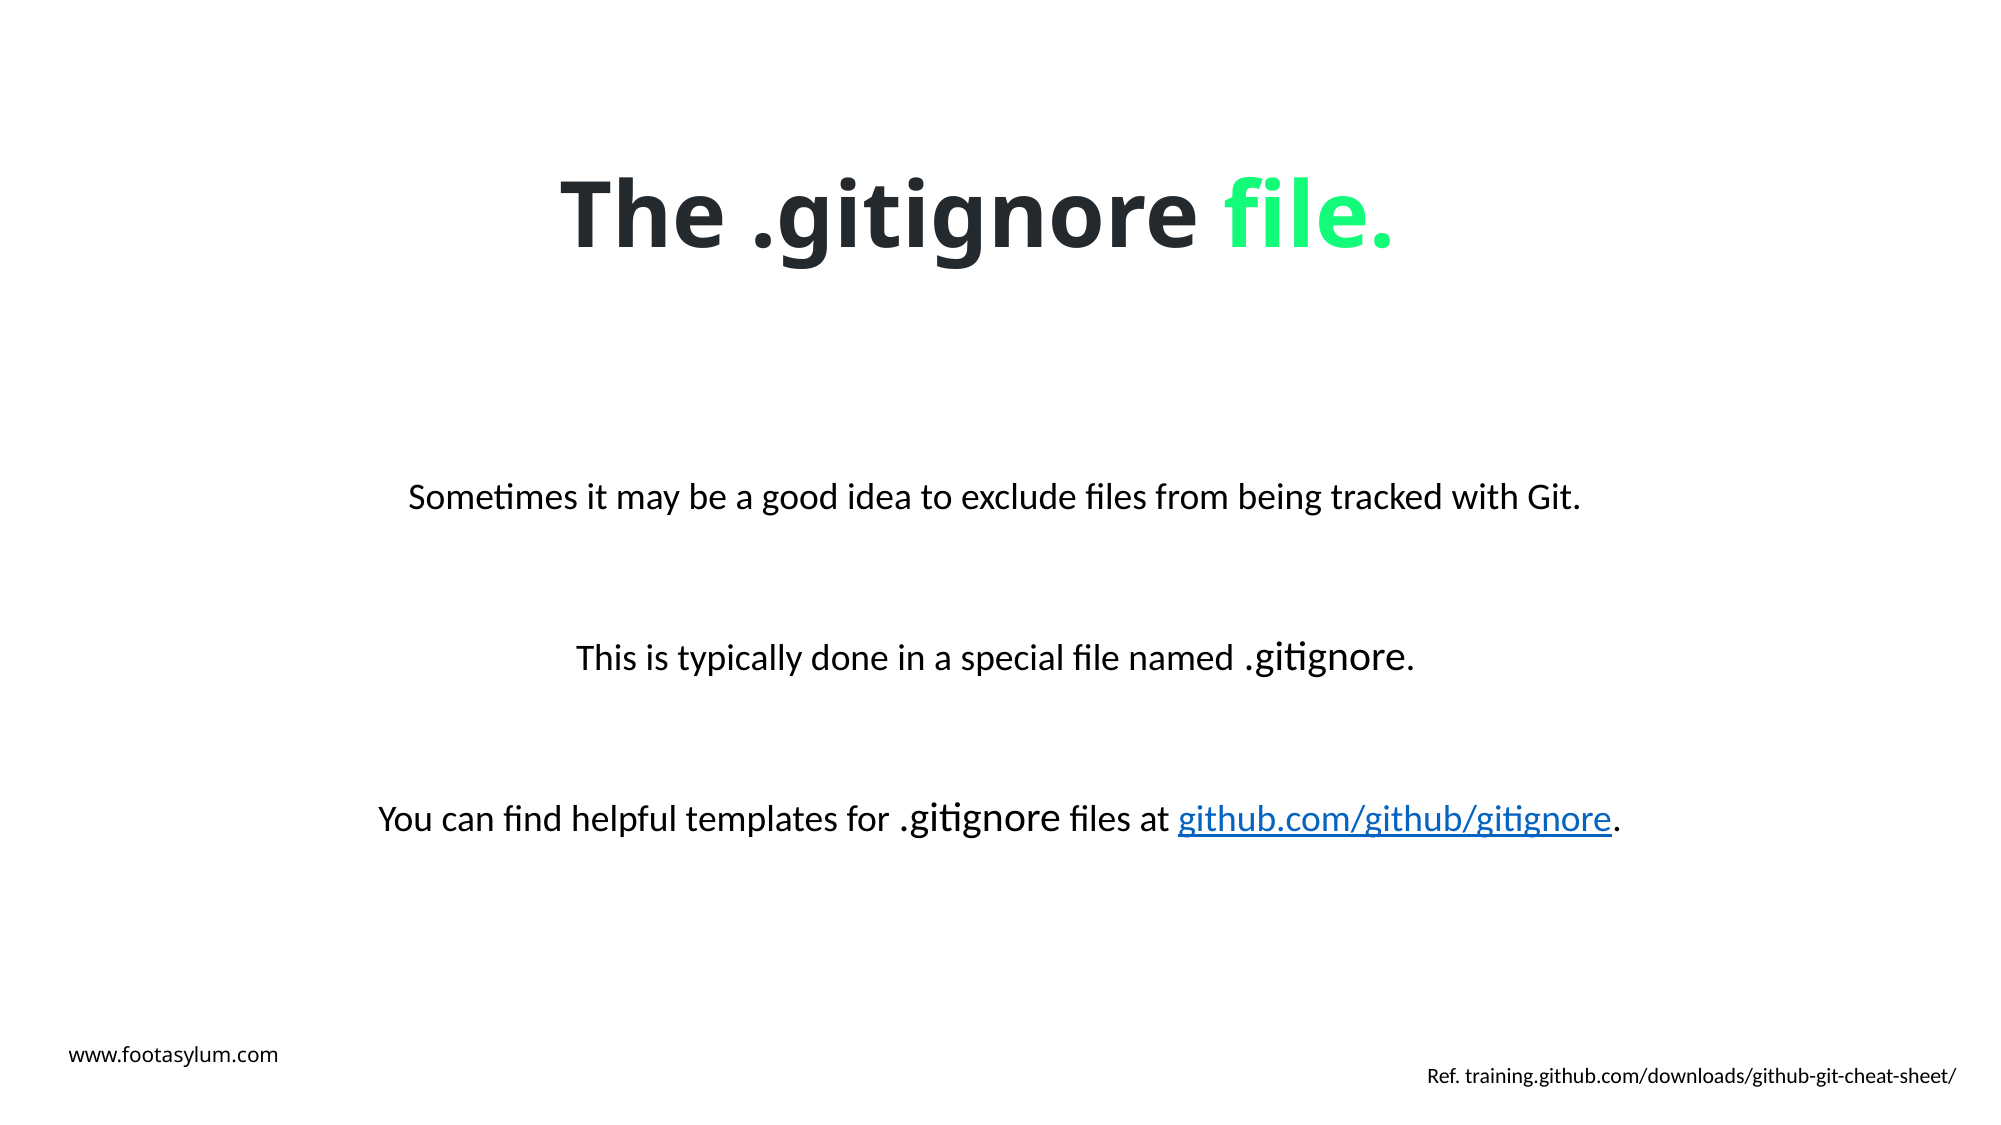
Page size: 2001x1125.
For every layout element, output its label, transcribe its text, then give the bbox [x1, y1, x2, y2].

title The .gitignore file. [292, 109, 1663, 282]
text_box Ref. training.github.com/downloads/github-git-cheat-sheet/ [1412, 1054, 1973, 1096]
text_box www.footasylum.com [53, 1034, 339, 1074]
text_box Sometimes it may be a good idea to exclude files from being tracked with Git. This is typically done in a special file named .gitignore. You can find helpful templates for .gitignore files at github.com/github/gitignore. [109, 282, 1891, 999]
